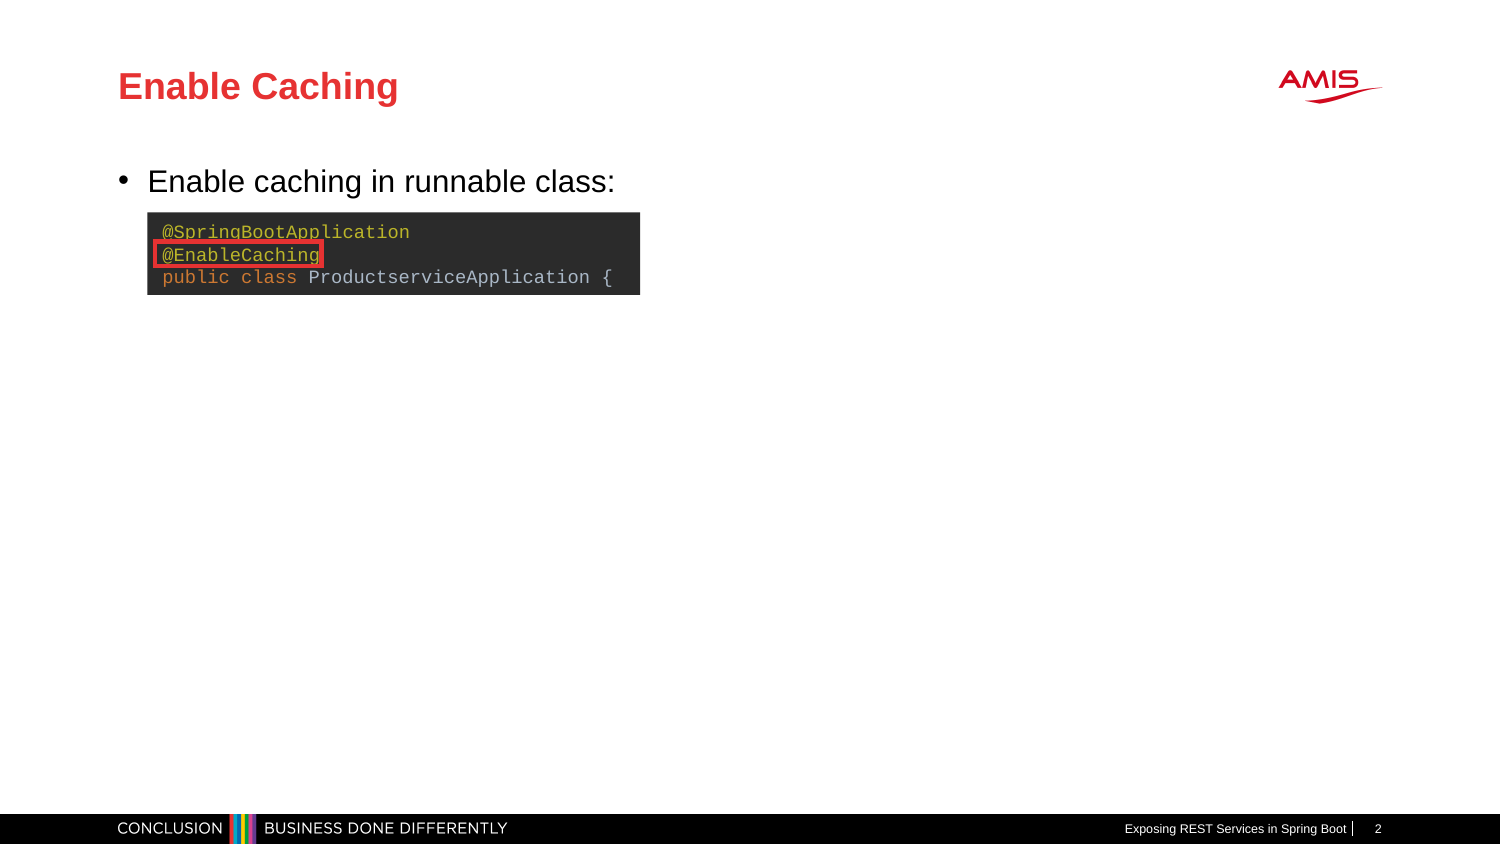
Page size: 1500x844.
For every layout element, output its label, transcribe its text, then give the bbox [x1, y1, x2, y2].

slide_number 2 [1358, 820, 1382, 839]
text_box [154, 241, 322, 267]
footer Exposing REST Services in Spring Boot [814, 820, 1347, 839]
text_box @SpringBootApplication @EnableCaching public class ProductserviceApplication { [147, 212, 641, 295]
picture [0, 814, 236, 844]
list Enable caching in runnable class: [118, 153, 1205, 774]
picture [1205, 58, 1388, 106]
title Enable Caching [118, 47, 1205, 130]
picture [239, 814, 1500, 844]
